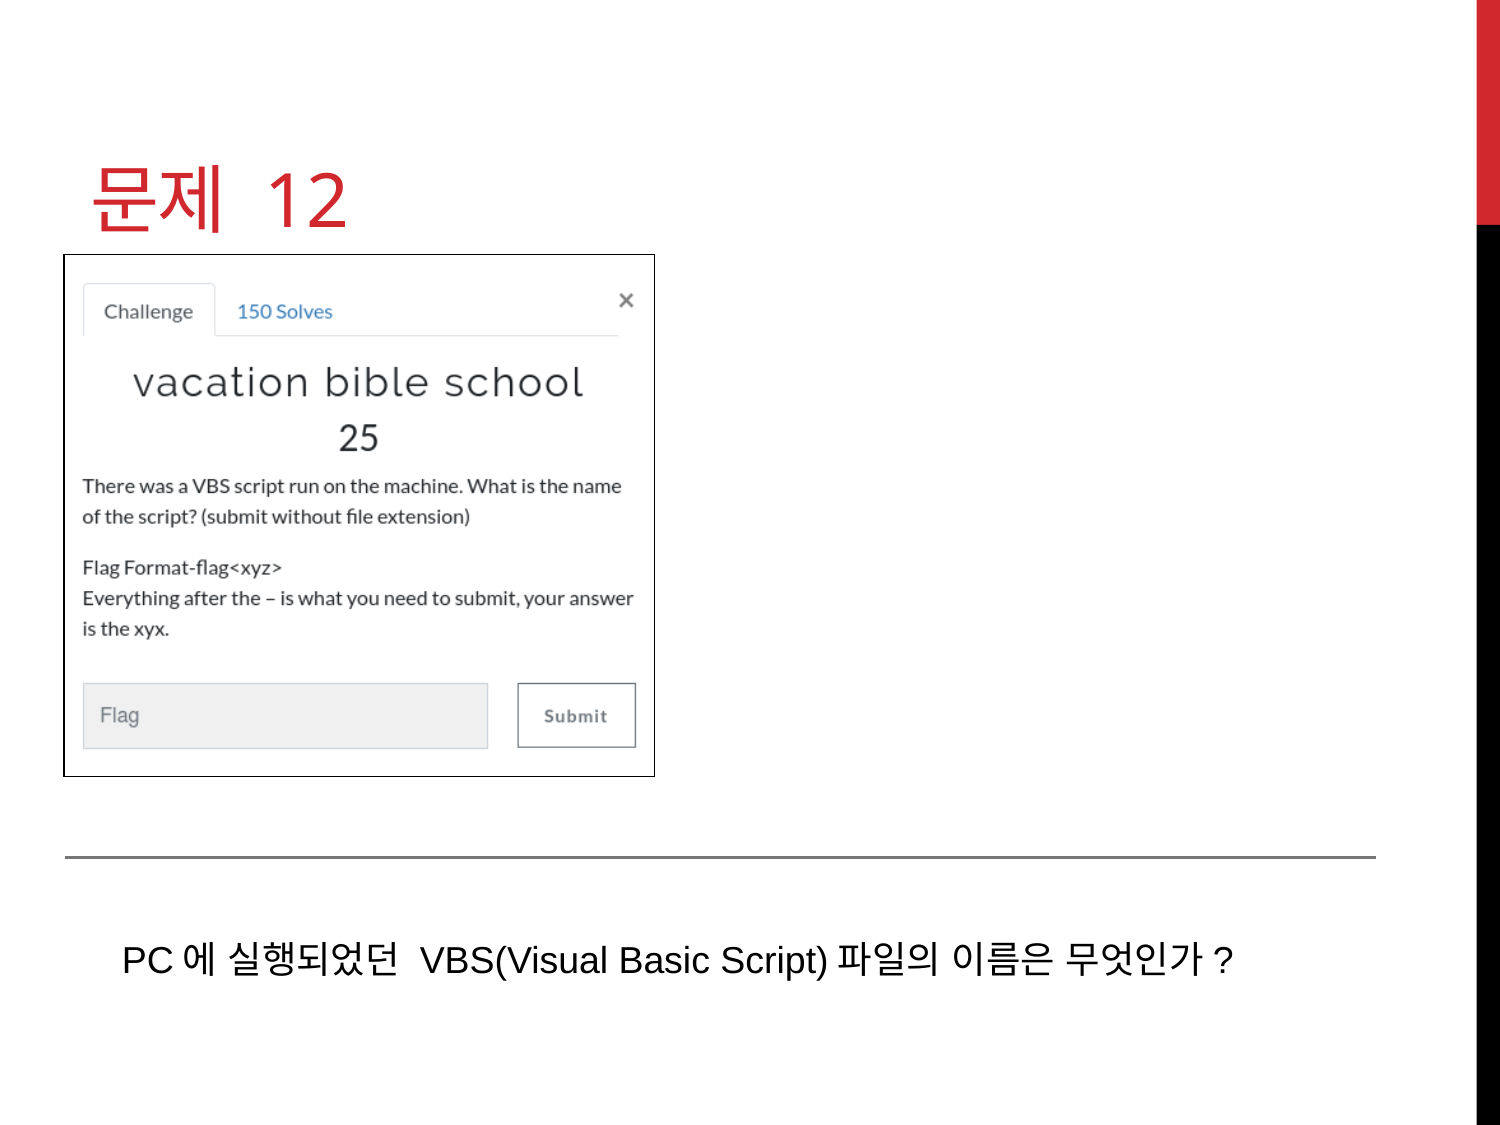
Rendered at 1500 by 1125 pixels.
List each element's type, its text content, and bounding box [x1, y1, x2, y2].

title 문제 12 [75, 25, 1025, 250]
text_box PC에 실행되었던 VBS(Visual Basic Script)파일의 이름은 무엇인가? [107, 928, 1249, 989]
picture [64, 254, 655, 777]
